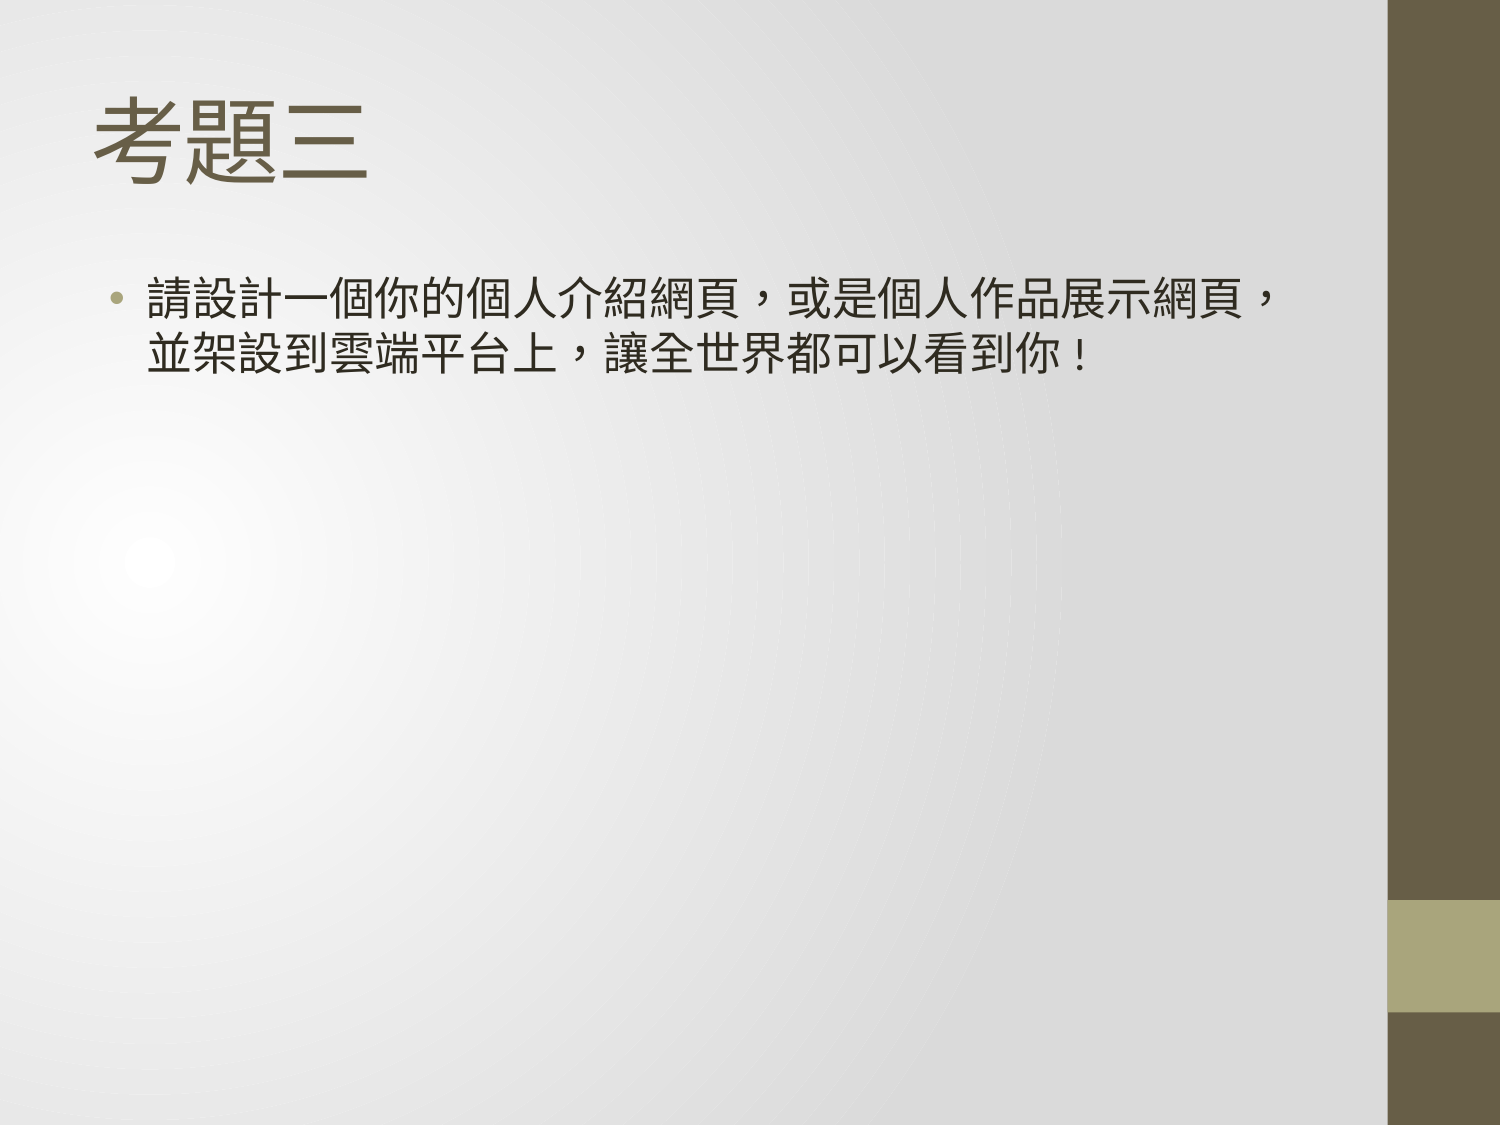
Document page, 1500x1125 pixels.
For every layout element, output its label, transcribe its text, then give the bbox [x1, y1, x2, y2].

list 請設計一個你的個人介紹網頁，或是個人作品展示網頁，並架設到雲端平台上，讓全世界都可以看到你! [75, 262, 1325, 1050]
title 考題三 [75, 45, 1325, 233]
